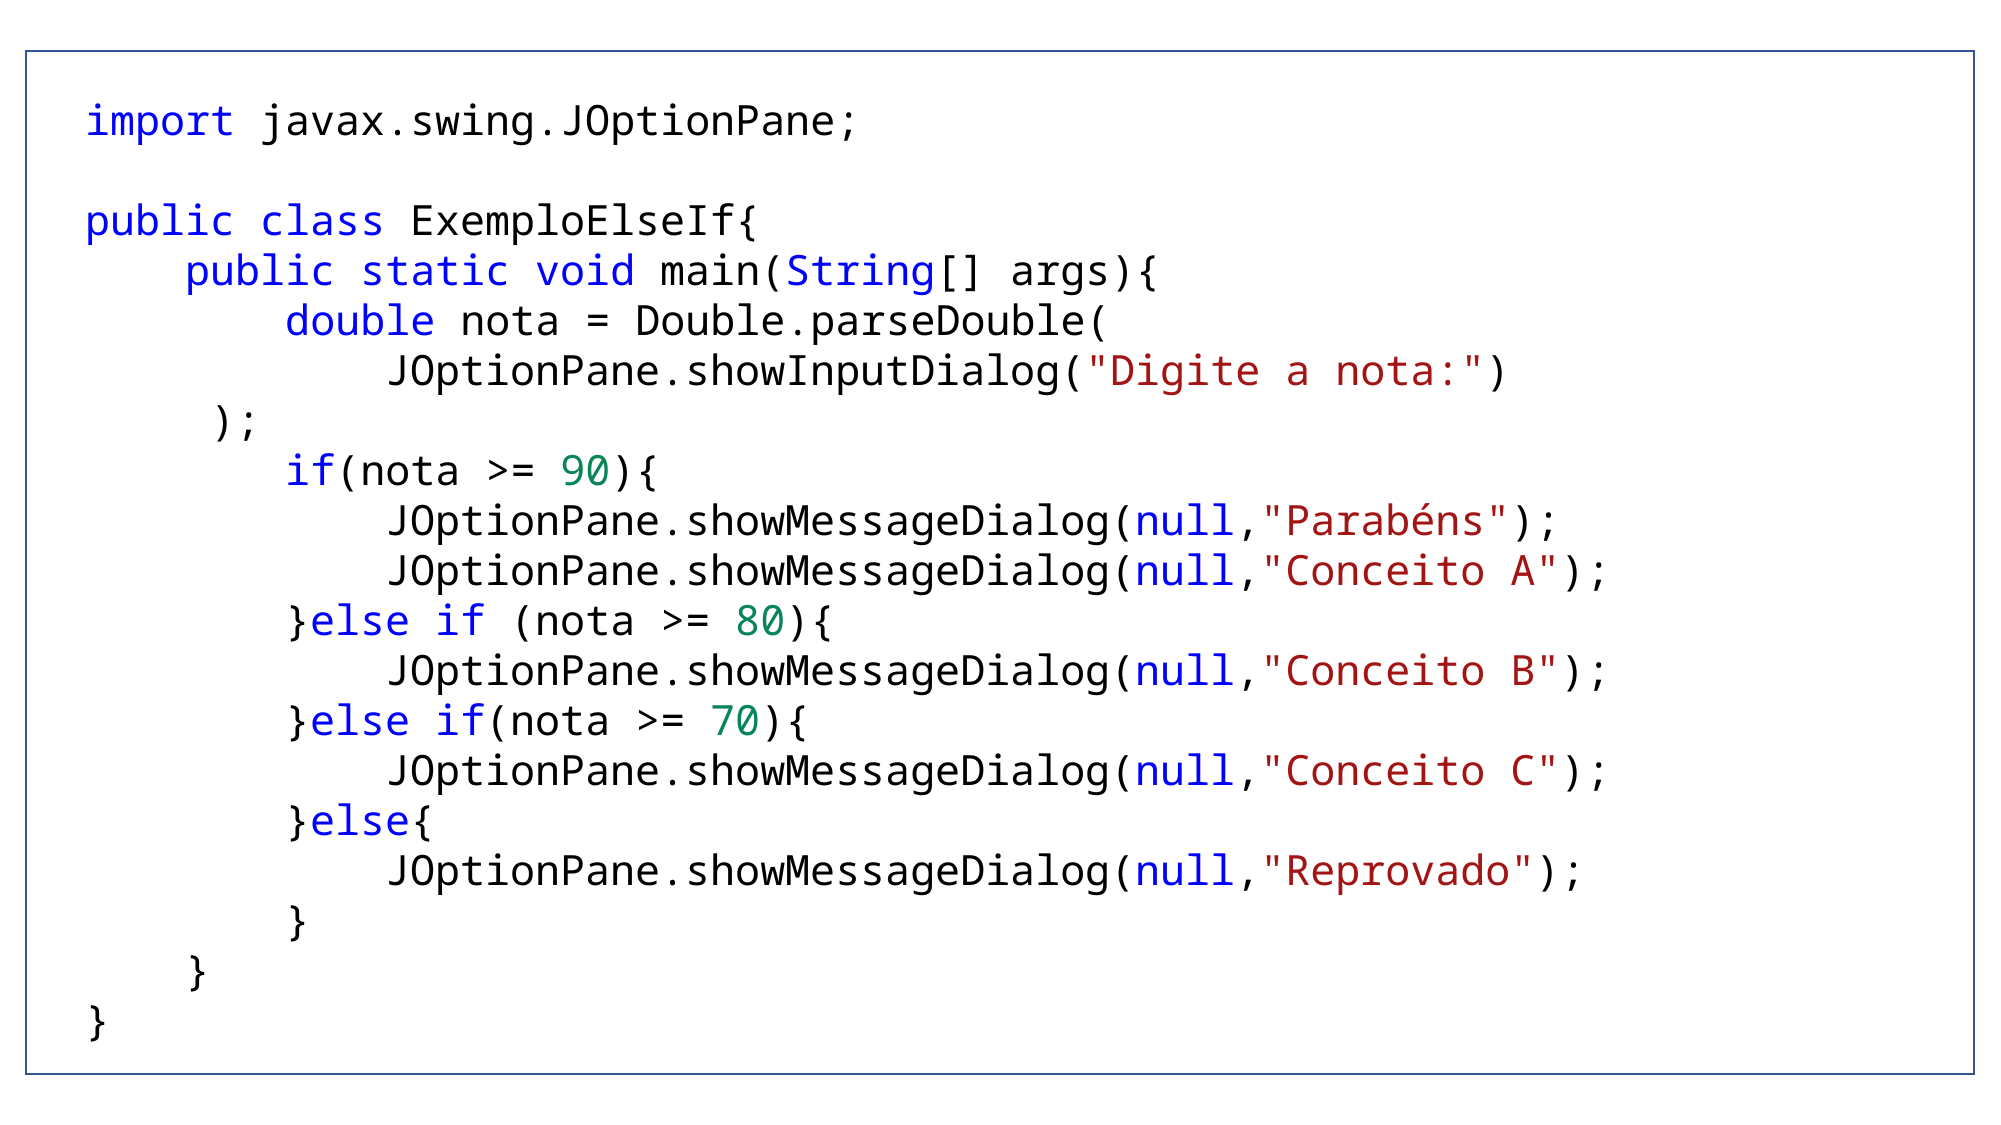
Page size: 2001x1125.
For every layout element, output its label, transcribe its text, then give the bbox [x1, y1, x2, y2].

text_box import javax.swing.JOptionPane; public class ExemploElseIf{ public static void main(String[] args){ double nota = Double.parseDouble( JOptionPane.showInputDialog("Digite a nota:") ); if(nota >= 90){ JOptionPane.showMessageDialog(null,"Parabéns"); JOptionPane.showMessageDialog(null,"Conceito A"); }else if (nota >= 80){ JOptionPane.showMessageDialog(null,"Conceito B"); }else if(nota >= 70){ JOptionPane.showMessageDialog(null,"Conceito C"); }else{ JOptionPane.showMessageDialog(null,"Reprovado"); } } } [70, 86, 1863, 1052]
text_box [25, 50, 1975, 1075]
